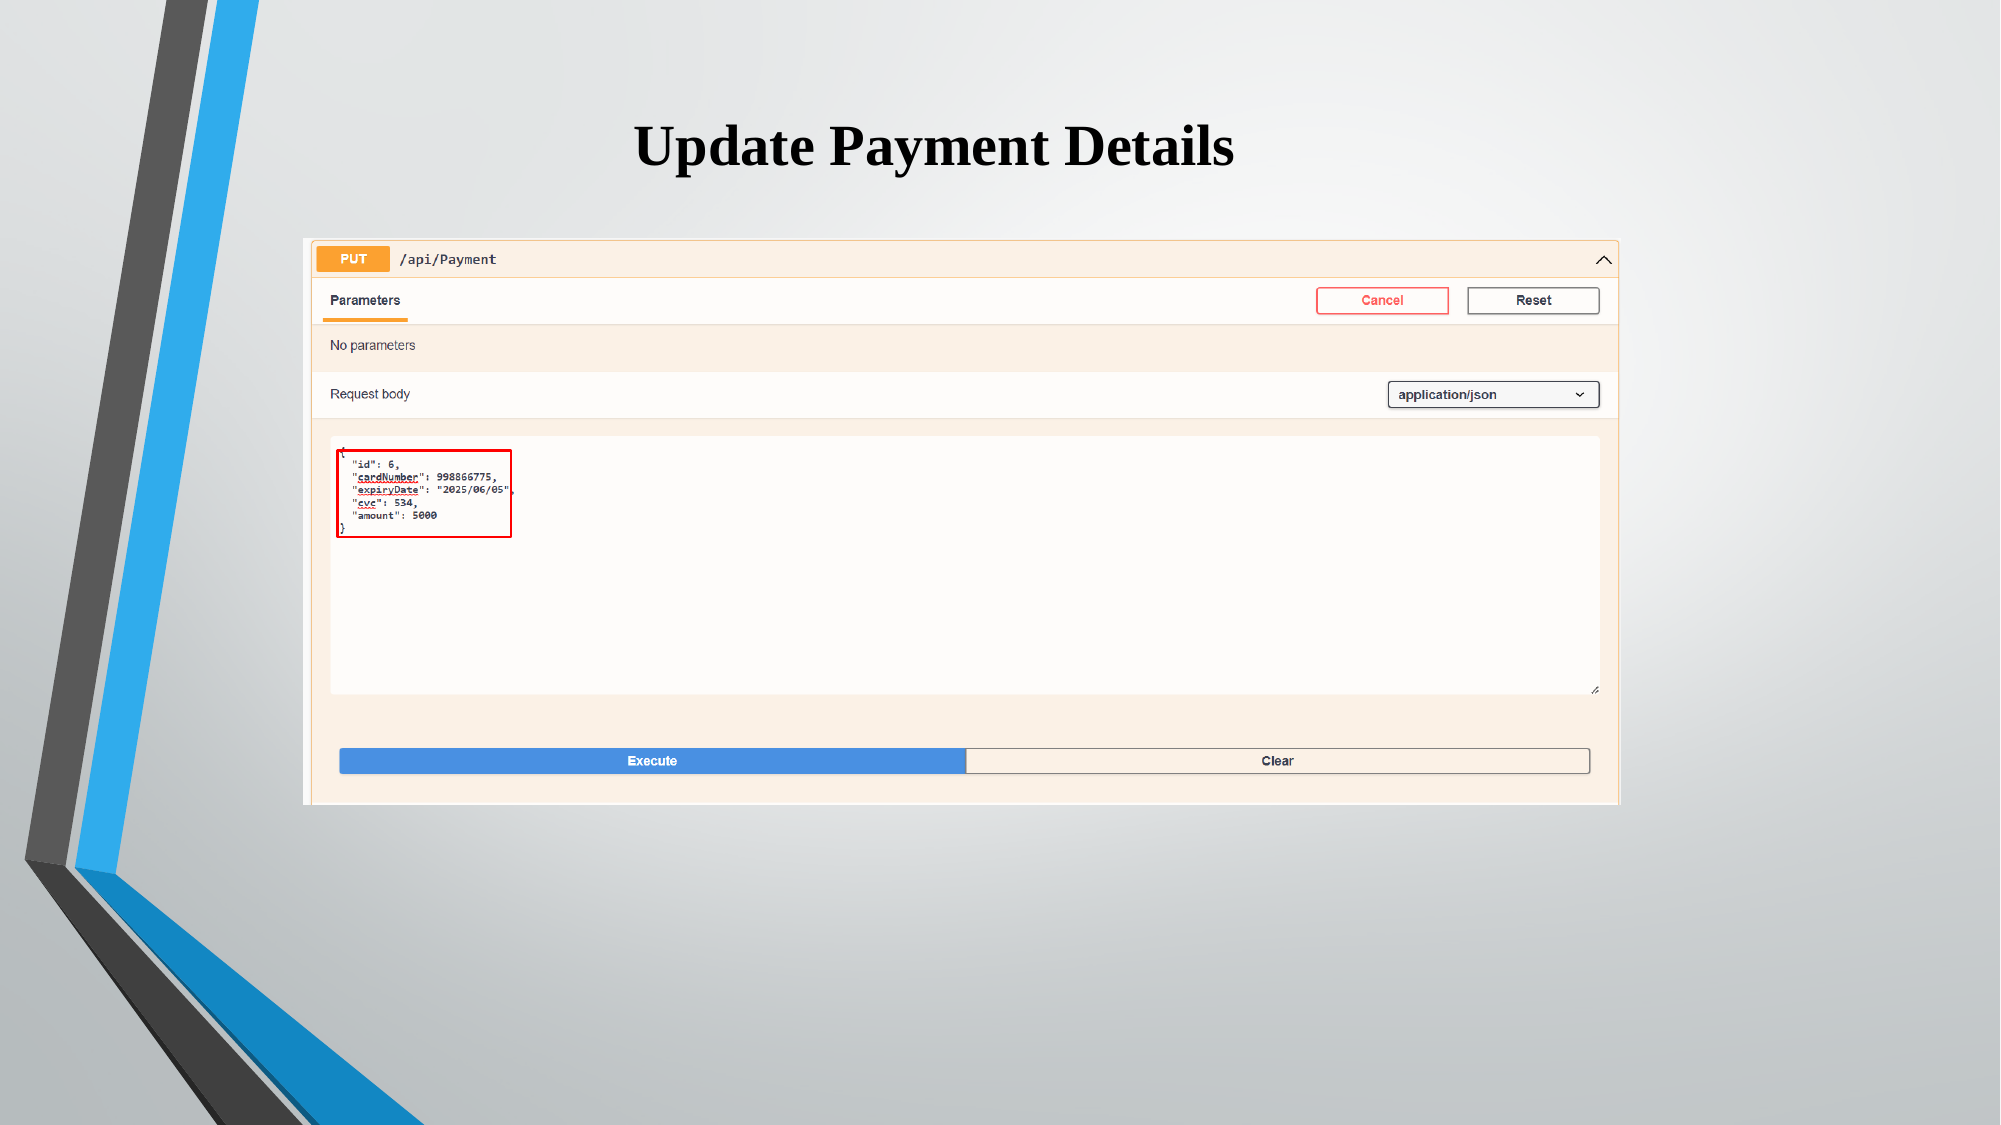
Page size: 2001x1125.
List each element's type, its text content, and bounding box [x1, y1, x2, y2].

text_box Update Payment Details [618, 99, 1252, 230]
picture [303, 238, 1621, 805]
